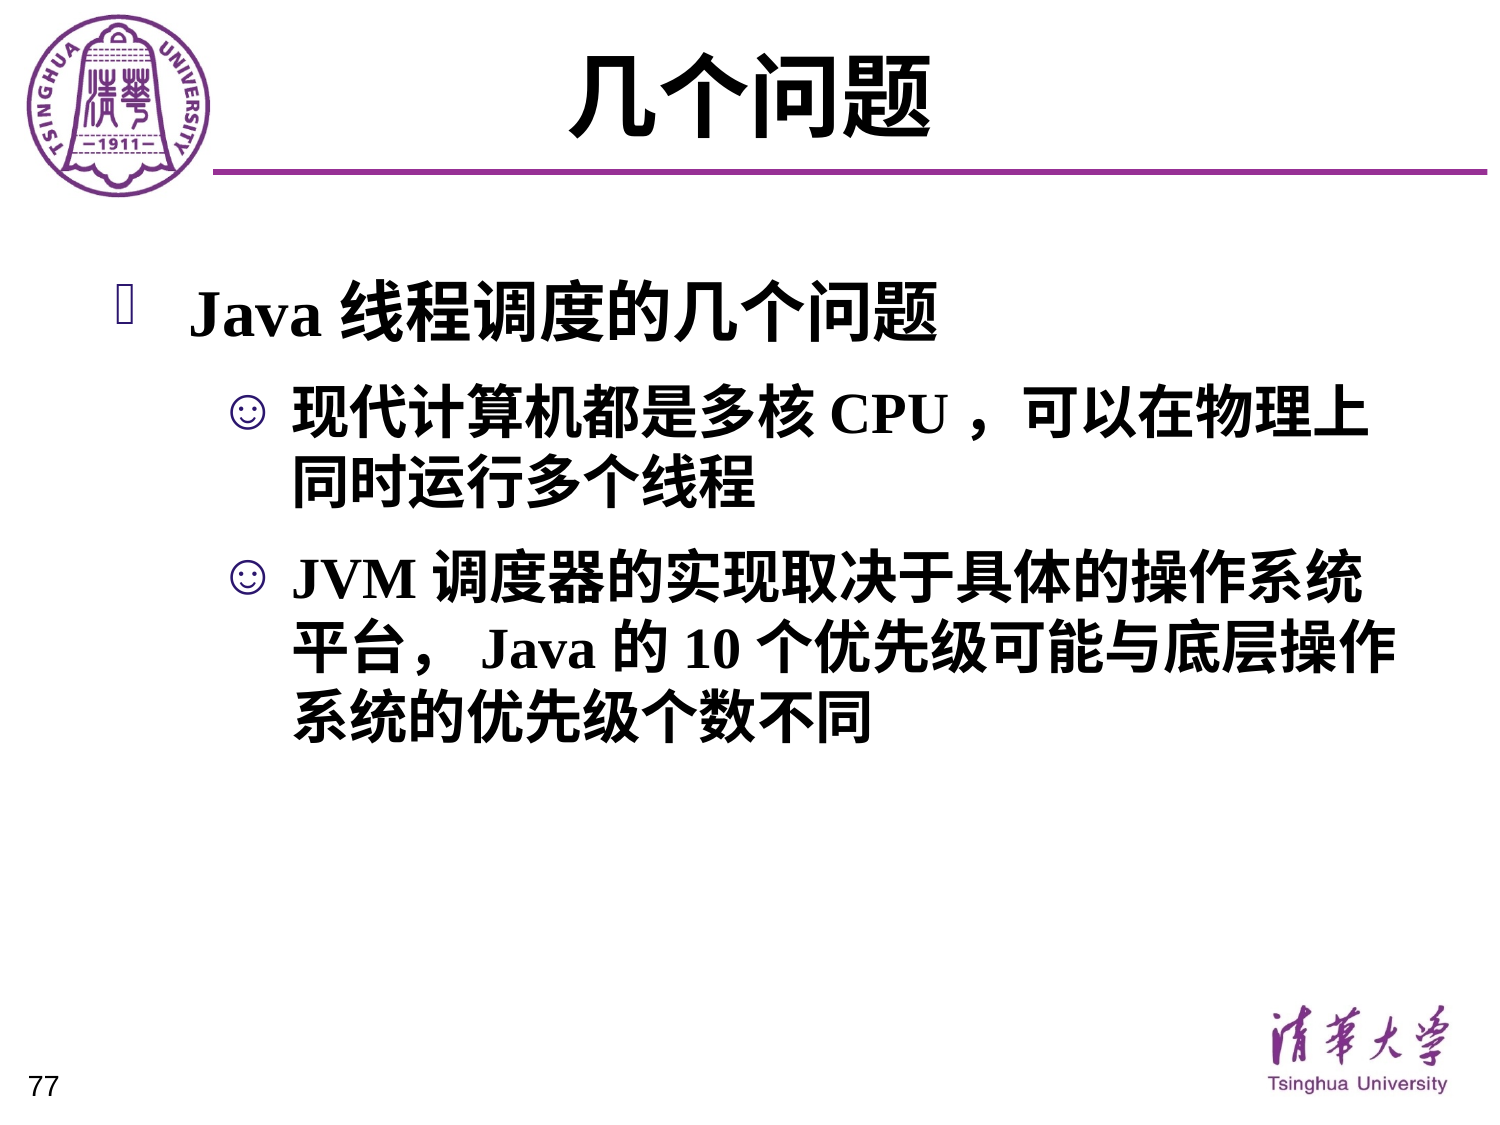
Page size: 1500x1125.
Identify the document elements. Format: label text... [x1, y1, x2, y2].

title 几个问题 [24, 37, 1476, 151]
footer 77 [12, 1059, 176, 1125]
picture [24, 12, 213, 37]
picture [1262, 999, 1454, 1101]
picture [24, 151, 213, 200]
text_box Java线程调度的几个问题 现代计算机都是多核CPU，可以在物理上同时运行多个线程 JVM调度器的实现取决于具体的操作系统平台，Java的10个优先级可能与底层操作系统的优先级个数不同 [99, 262, 1413, 1000]
